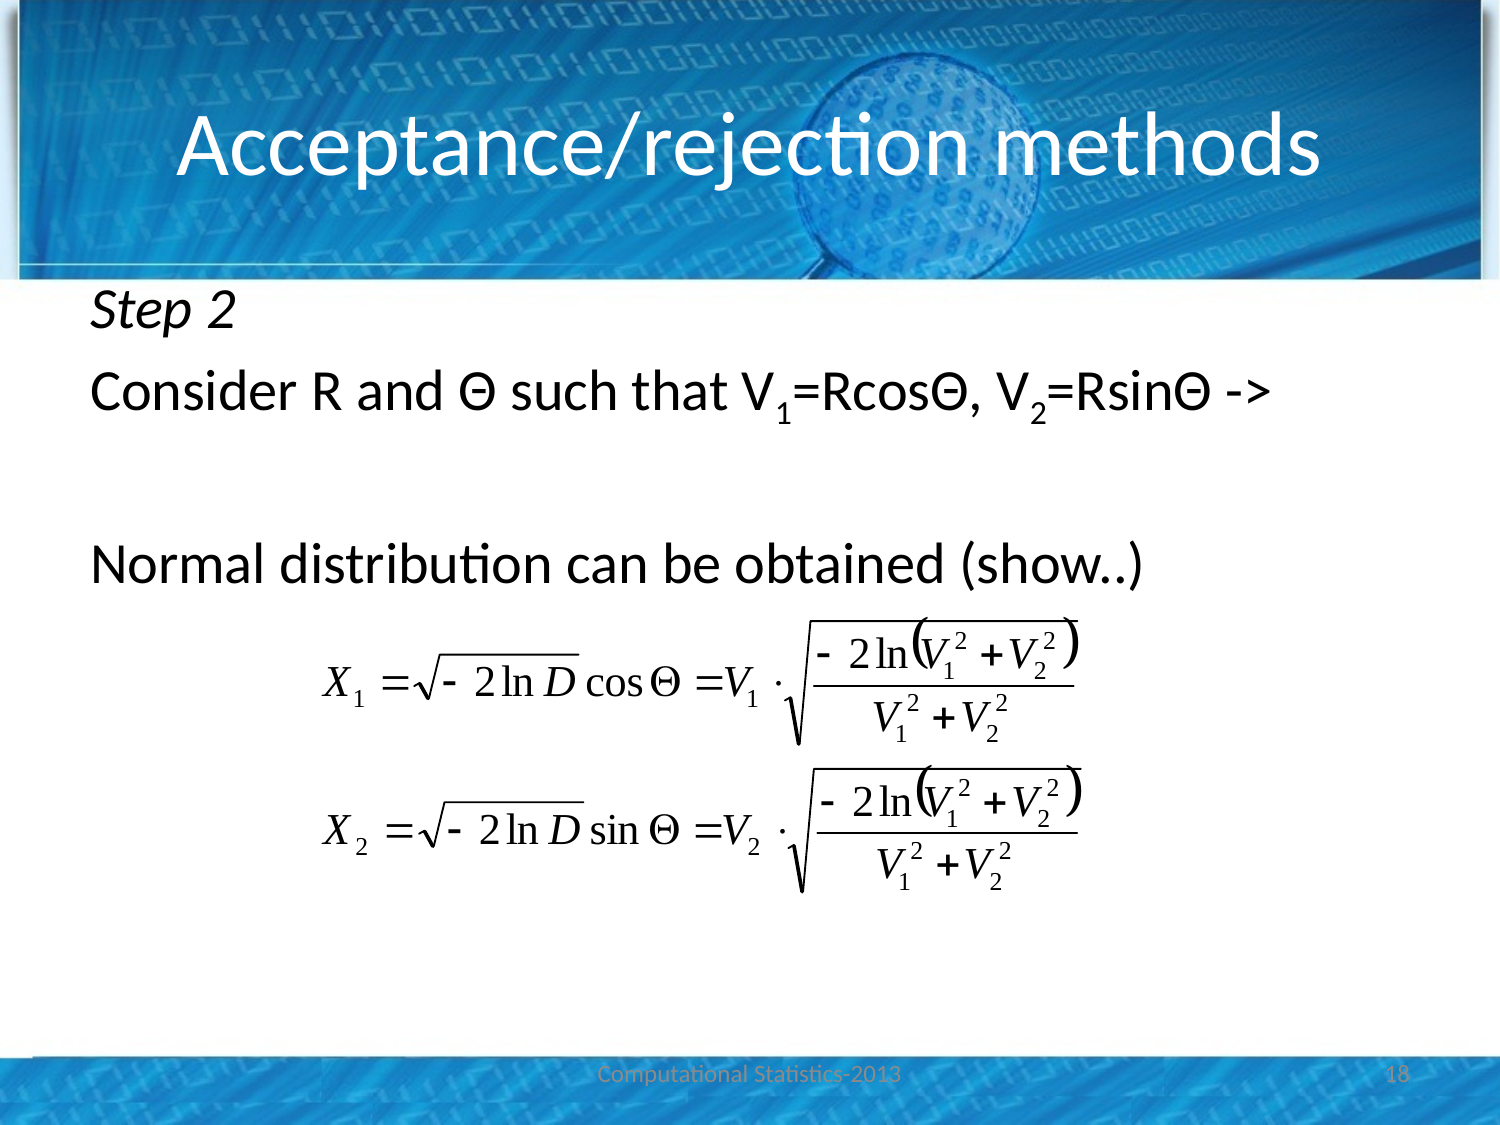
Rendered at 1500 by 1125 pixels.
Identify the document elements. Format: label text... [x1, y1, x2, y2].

picture [0, 0, 1500, 1125]
list Step 2 Consider R and Θ such that V1=RcosΘ, V2=RsinΘ -> Normal distribution can be obtained (show..) [75, 262, 1425, 1005]
title Acceptance/rejection methods [75, 45, 1425, 233]
slide_number 18 [1074, 1042, 1425, 1103]
footer Computational Statistics-2013 [512, 1042, 988, 1103]
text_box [312, 609, 1090, 905]
